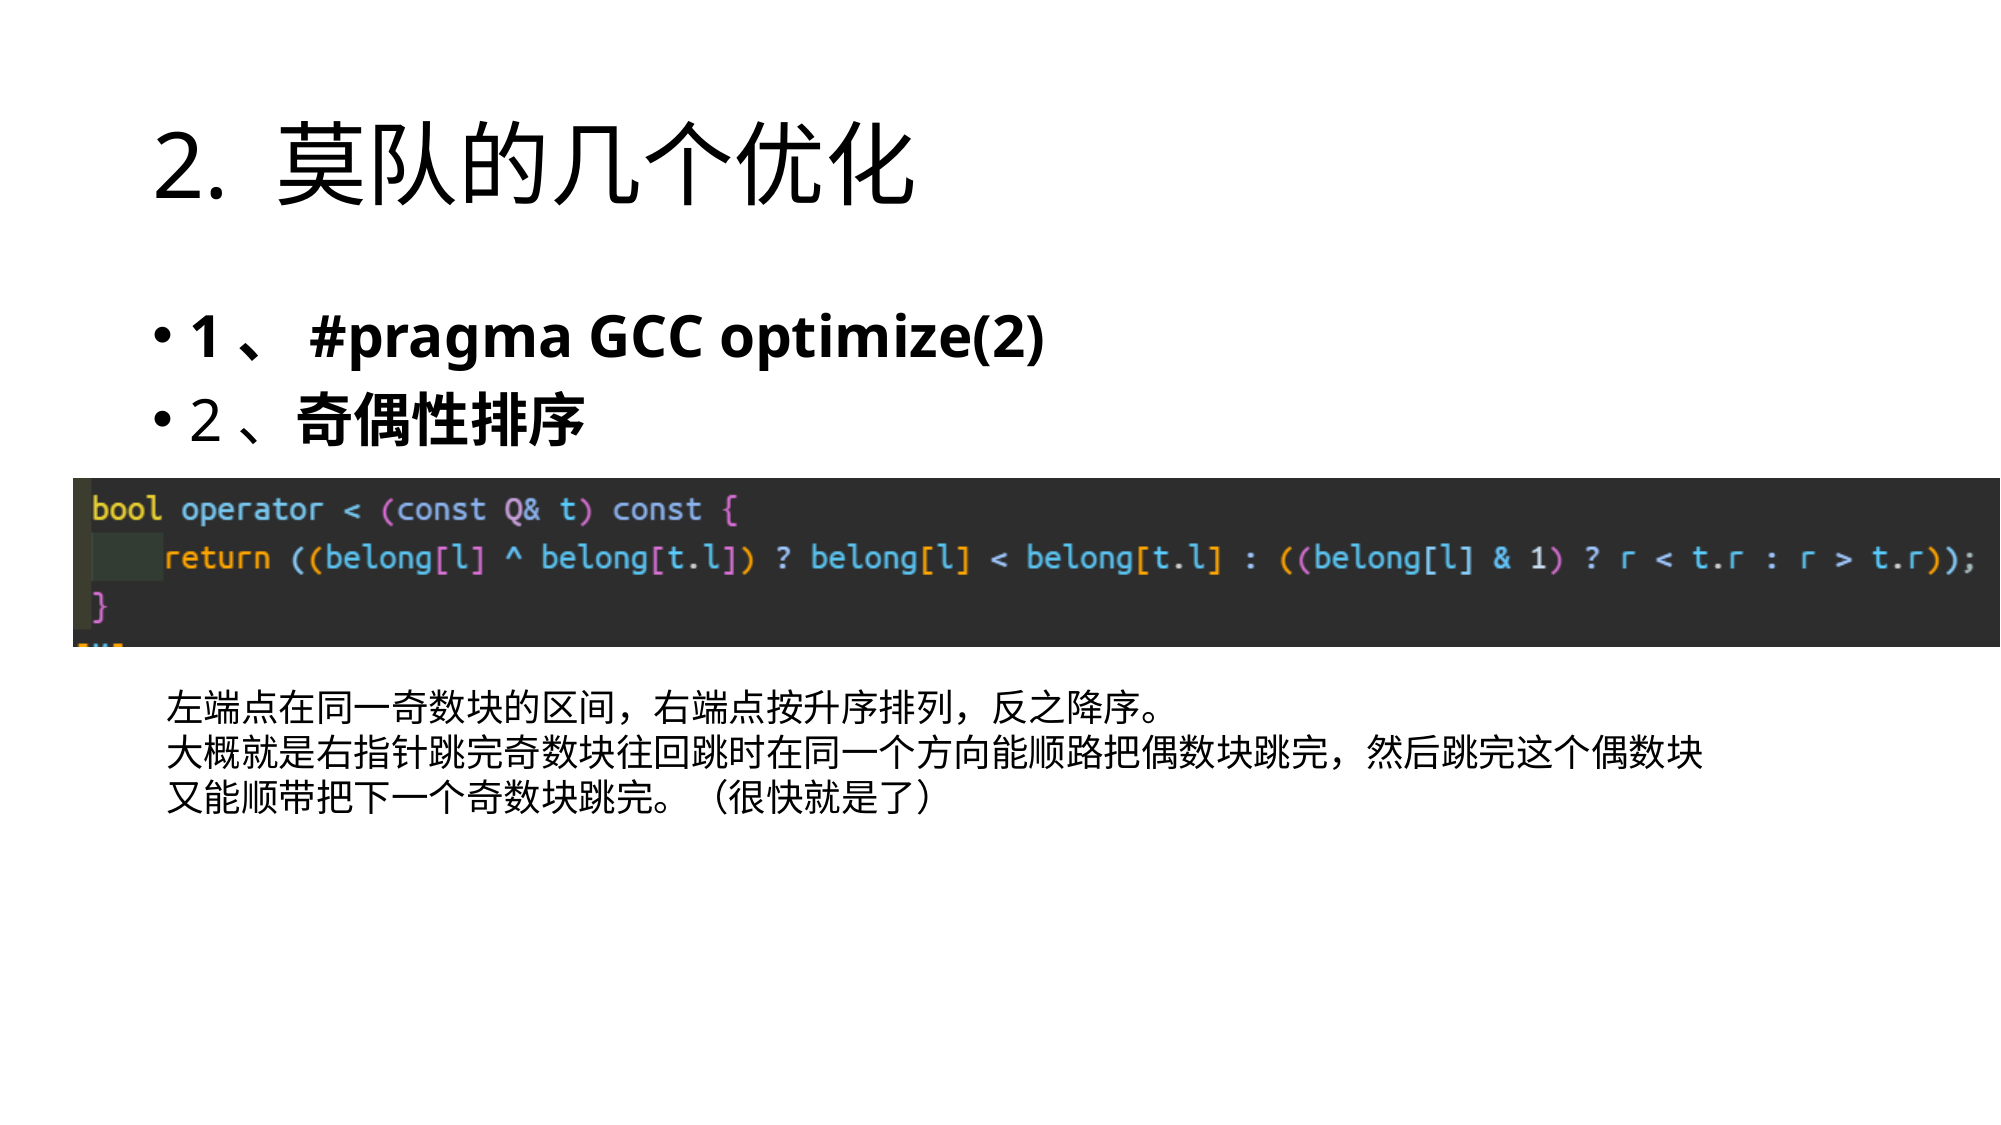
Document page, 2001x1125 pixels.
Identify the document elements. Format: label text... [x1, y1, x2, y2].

title 2. 莫队的几个优化 [137, 59, 1863, 278]
picture [73, 478, 2000, 647]
list 1、#pragma GCC optimize(2) 2、奇偶性排序 [137, 299, 1911, 469]
text_box 左端点在同一奇数块的区间，右端点按升序排列，反之降序。 大概就是右指针跳完奇数块往回跳时在同一个方向能顺路把偶数块跳完，然后跳完这个偶数块又能顺带把下一个奇数块跳完。（很快就是了） [151, 676, 1730, 827]
